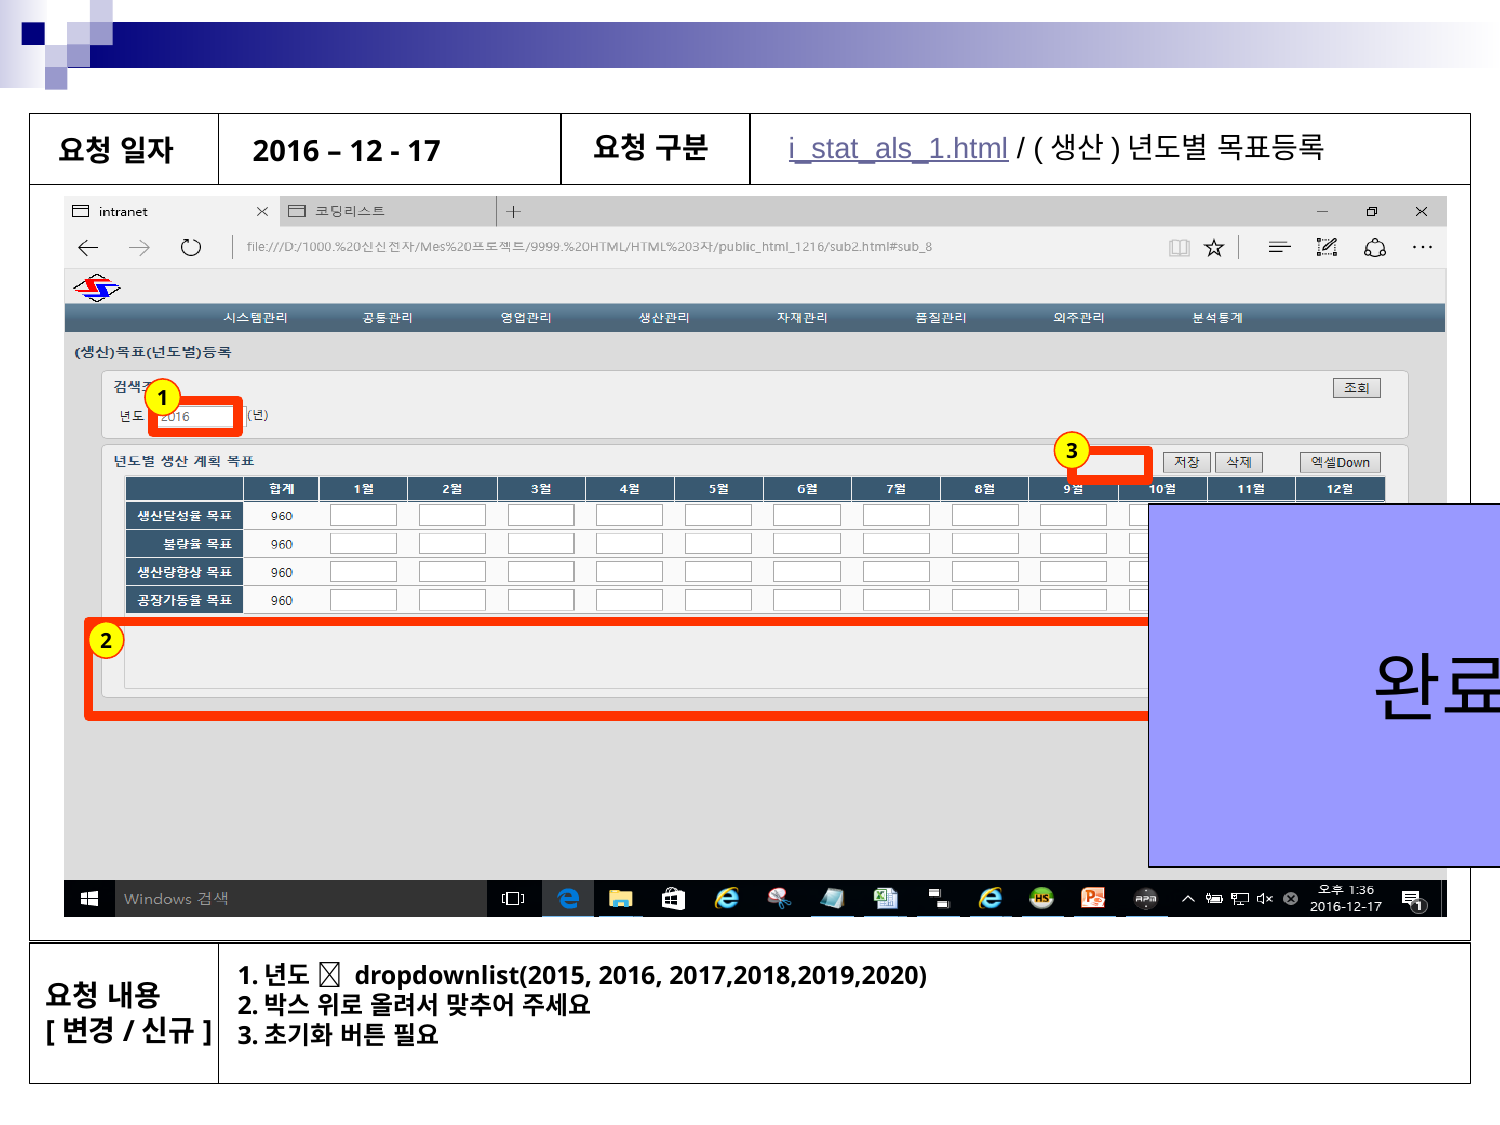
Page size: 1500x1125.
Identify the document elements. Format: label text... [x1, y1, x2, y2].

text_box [29, 113, 1471, 1084]
text_box 완료 [1474, 503, 1500, 868]
picture [64, 196, 1448, 918]
